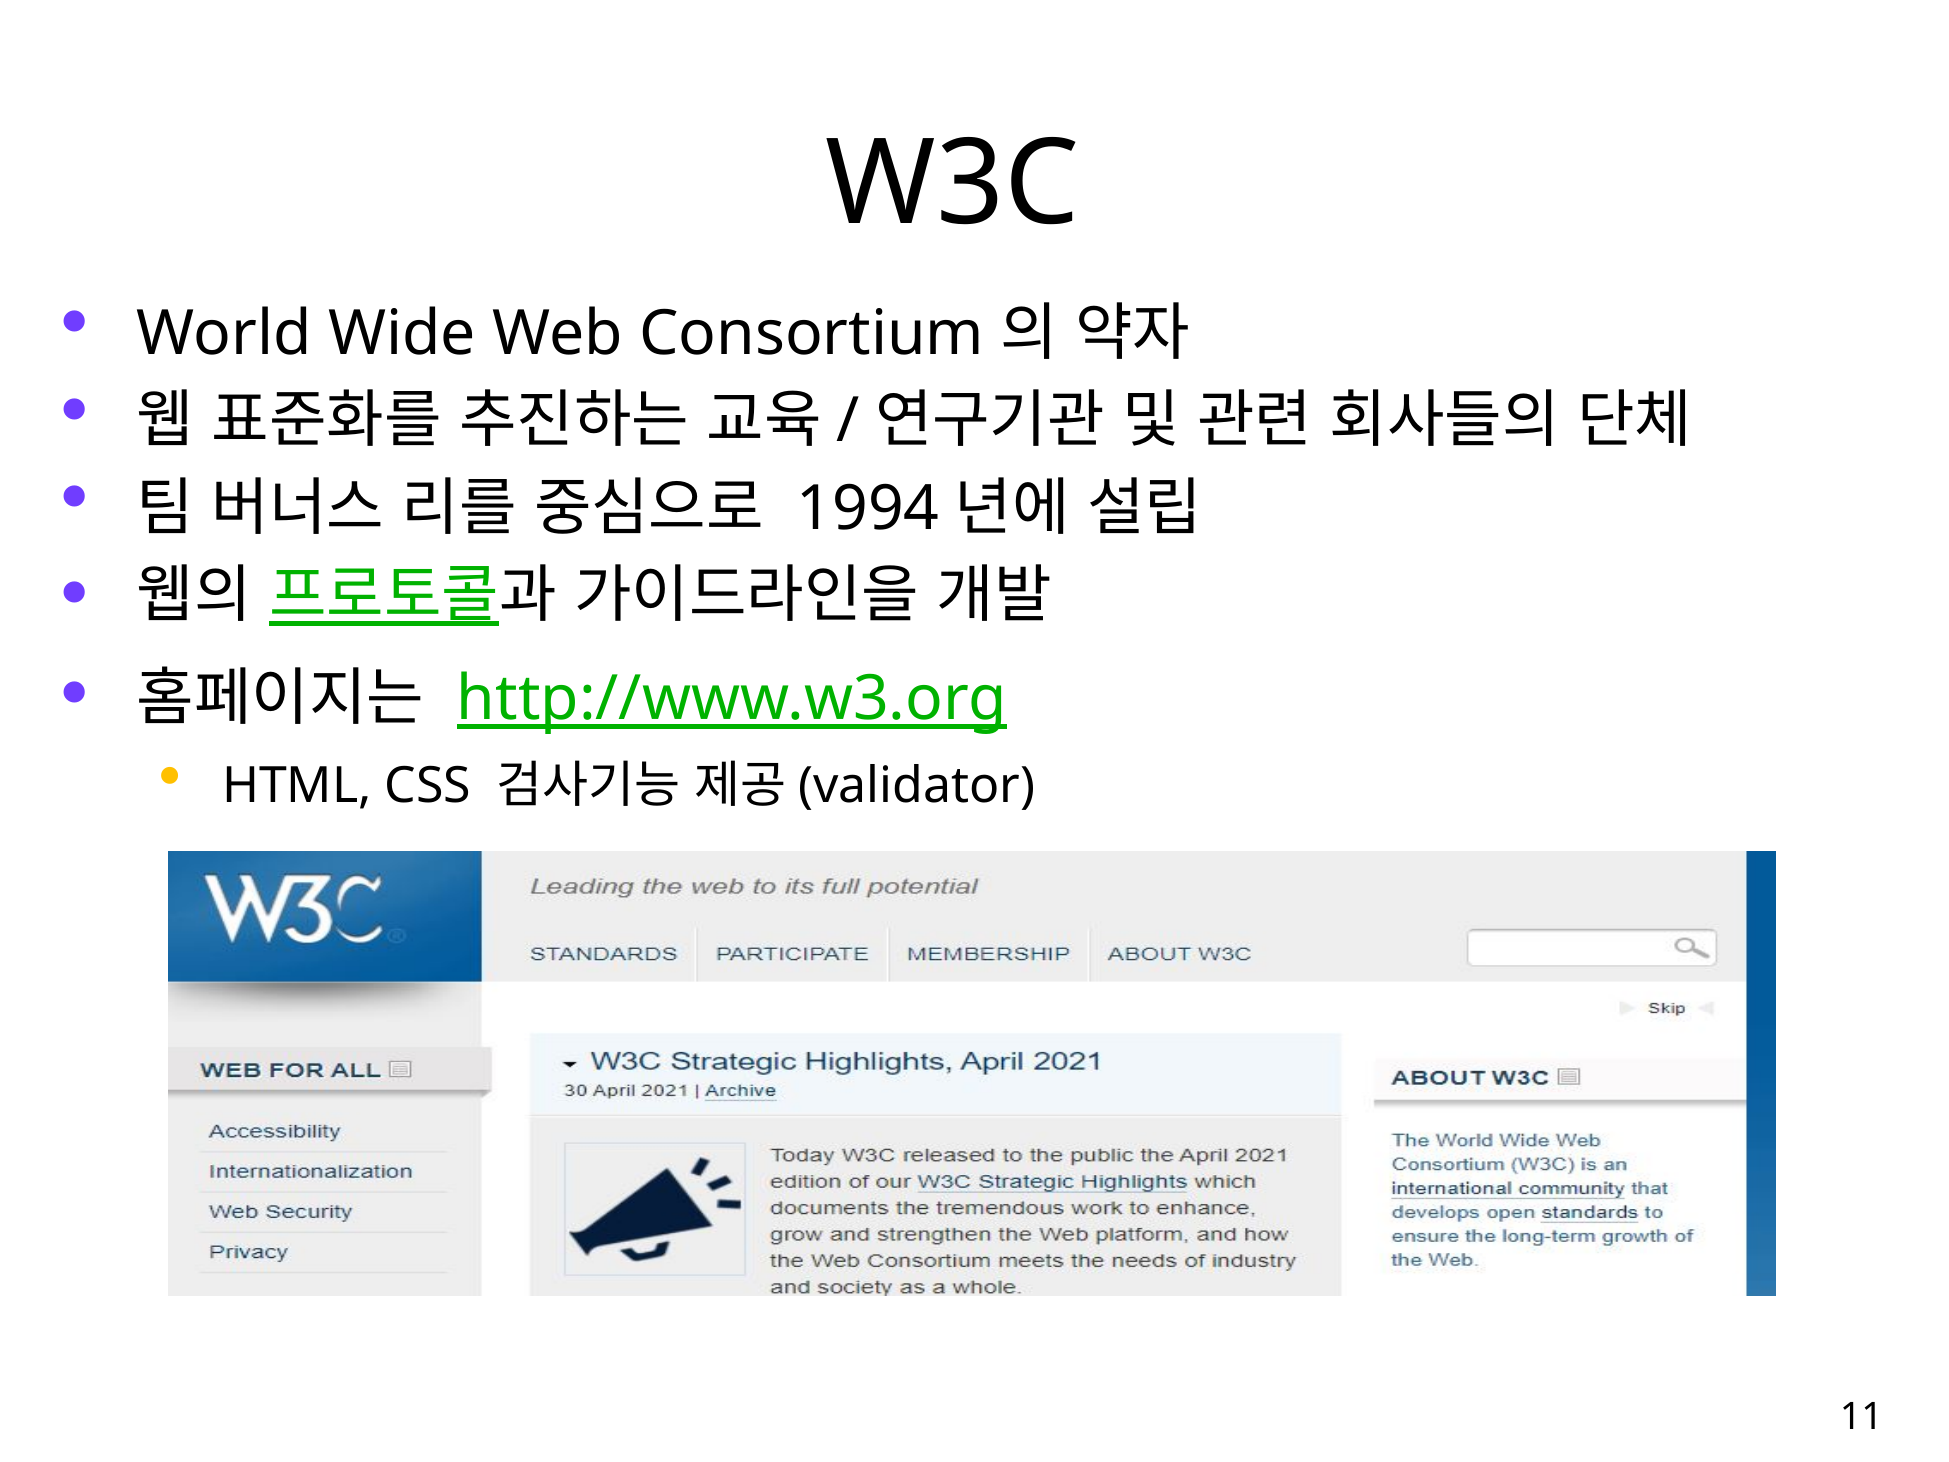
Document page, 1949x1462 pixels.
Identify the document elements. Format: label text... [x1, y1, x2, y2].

list World Wide Web Consortium의 약자 웹 표준화를 추진하는 교육/연구기관 및 관련 회사들의 단체 팀 버너스 리를 중심으로 1994년에 설립 웹의 프로토콜과 가이드라인을 개발 홈페이지는 http://www.w3.org HTML, CSS 검사기능 제공(validator) [48, 284, 1897, 1343]
slide_number 11 [1496, 1372, 1899, 1462]
picture [168, 851, 1777, 1296]
title W3C [156, 92, 1749, 255]
